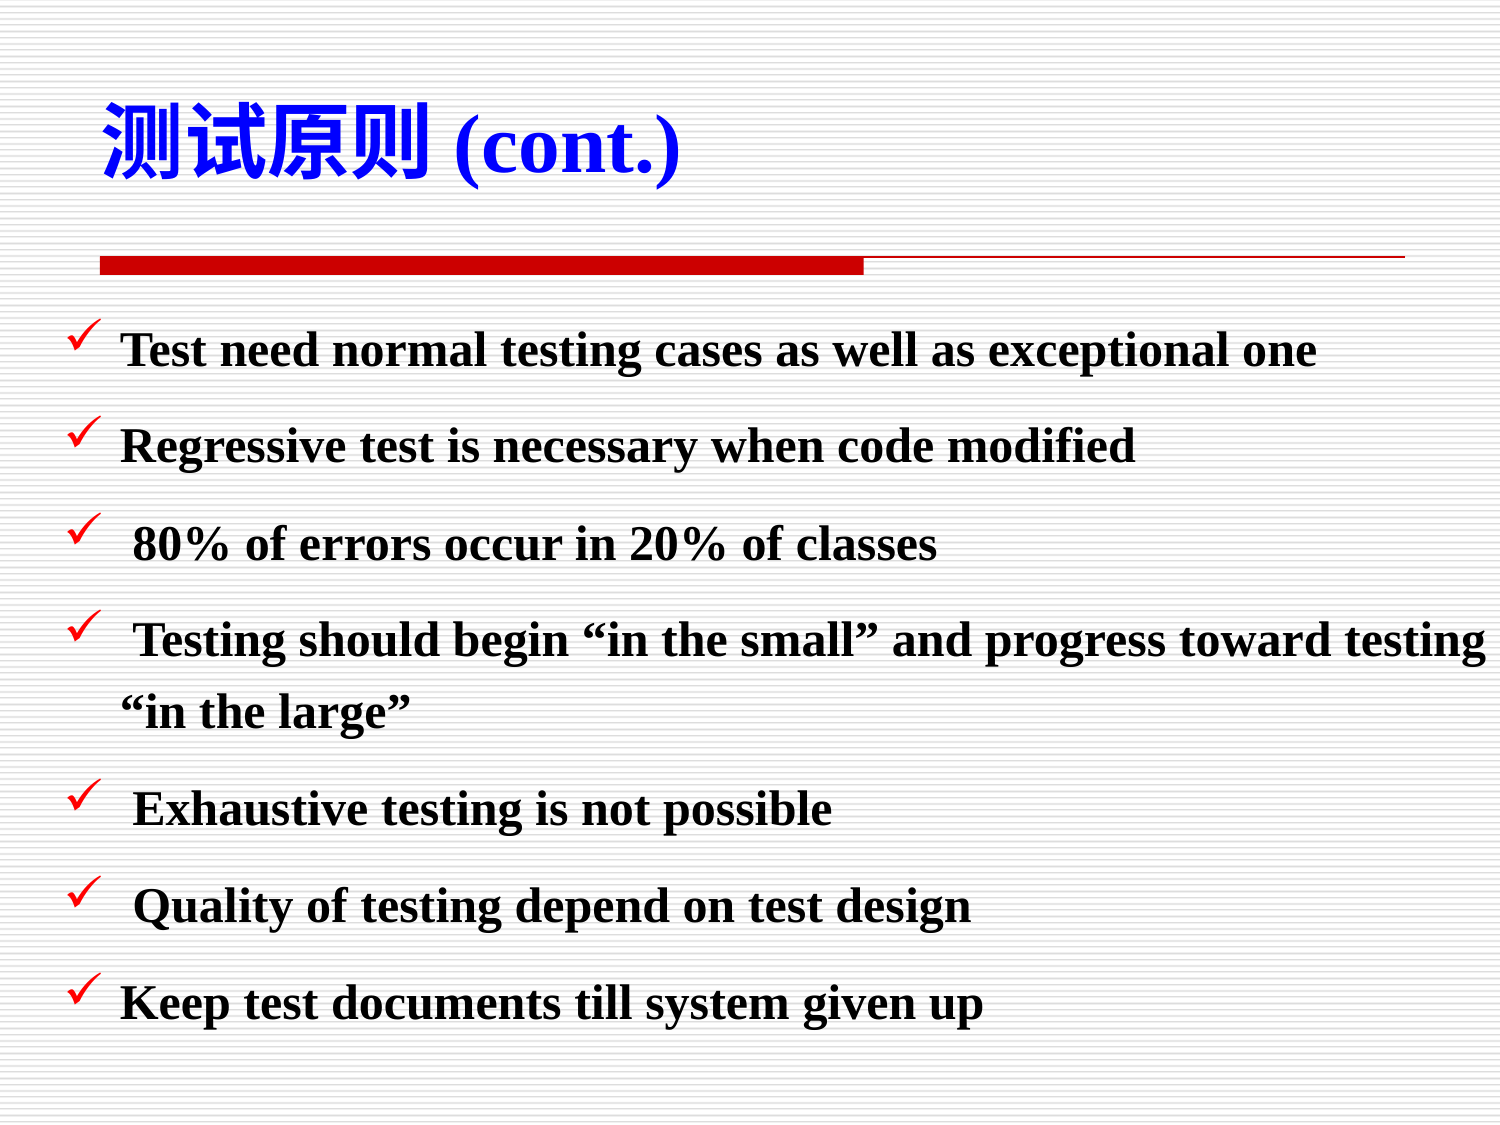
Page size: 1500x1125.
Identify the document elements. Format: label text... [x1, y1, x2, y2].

picture [0, 0, 1500, 1125]
text_box 测试原则(cont.) [85, 70, 1361, 208]
text_box Test need normal testing cases as well as exceptional one Regressive test is necessary when code modified 80% of errors occur in 20% of classes Testing should begin “in the small” and progress toward testing “in the large” Exhaustive testing is not possible Quality of testing depend on test design Keep test documents till system given up [48, 296, 1500, 1038]
